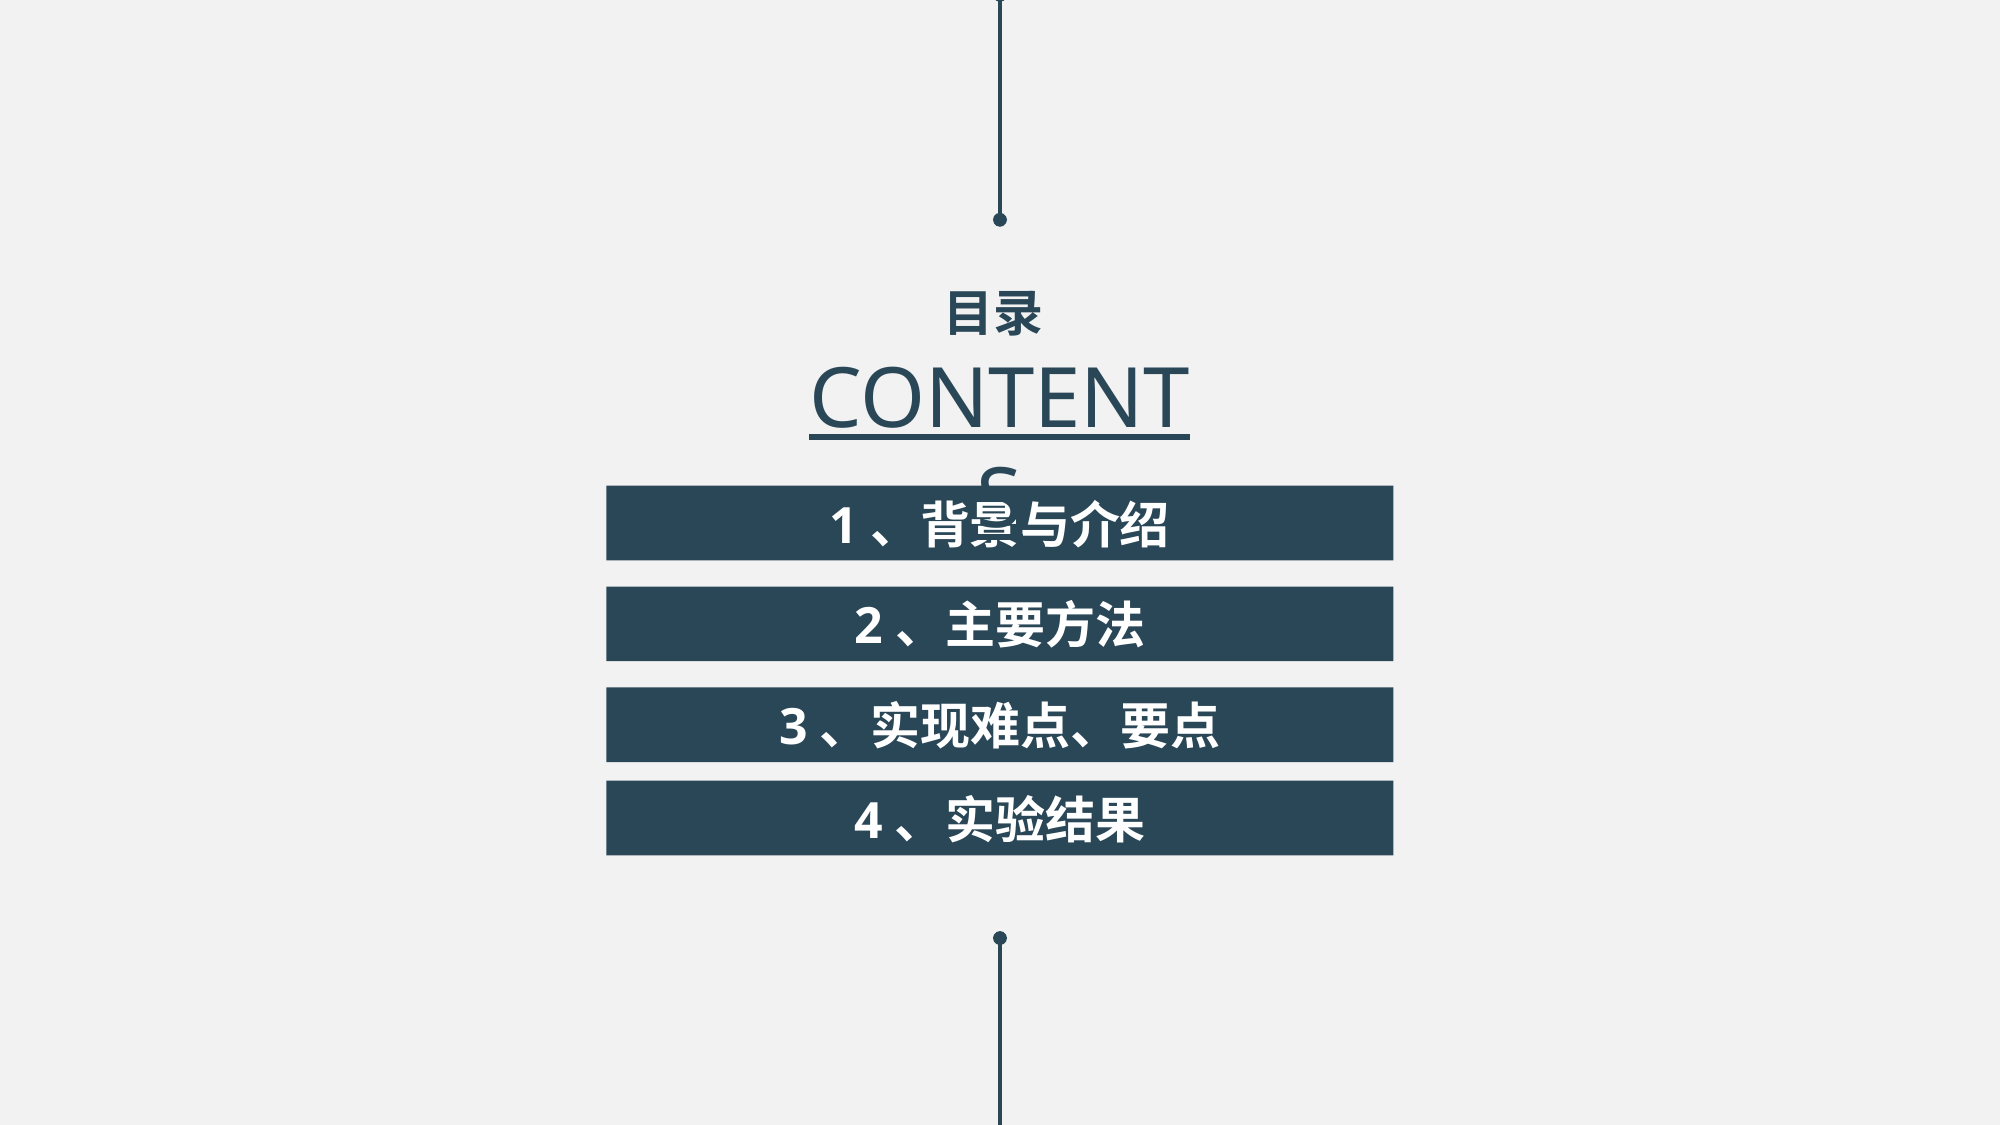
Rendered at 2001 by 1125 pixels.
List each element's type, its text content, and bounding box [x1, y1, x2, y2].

text_box 3、实现难点、要点 [606, 687, 1394, 763]
text_box 4、实验结果 [606, 780, 1394, 856]
text_box 目录 [920, 273, 1078, 349]
text_box CONTENTS [779, 337, 1221, 552]
text_box 2、主要方法 [606, 586, 1394, 662]
text_box 1、背景与介绍 [606, 485, 1394, 561]
